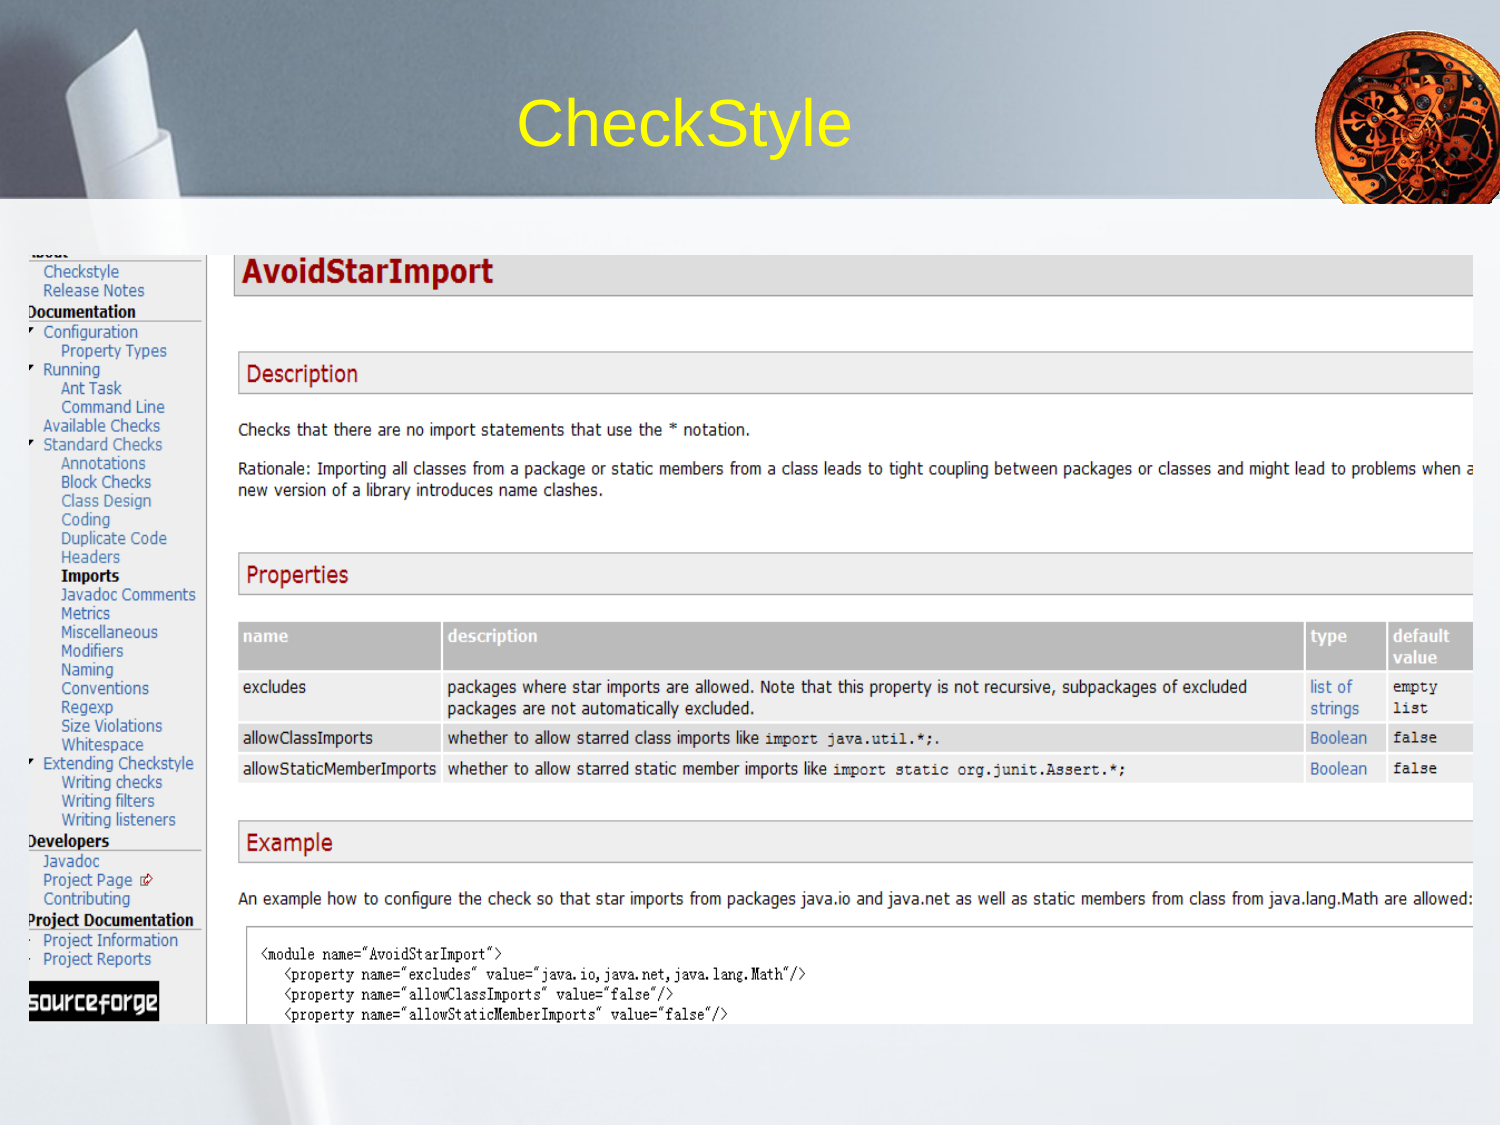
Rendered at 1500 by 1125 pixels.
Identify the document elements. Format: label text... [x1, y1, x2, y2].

picture [0, 0, 1500, 204]
title CheckStyle [194, 54, 1176, 185]
picture [29, 255, 1474, 1024]
